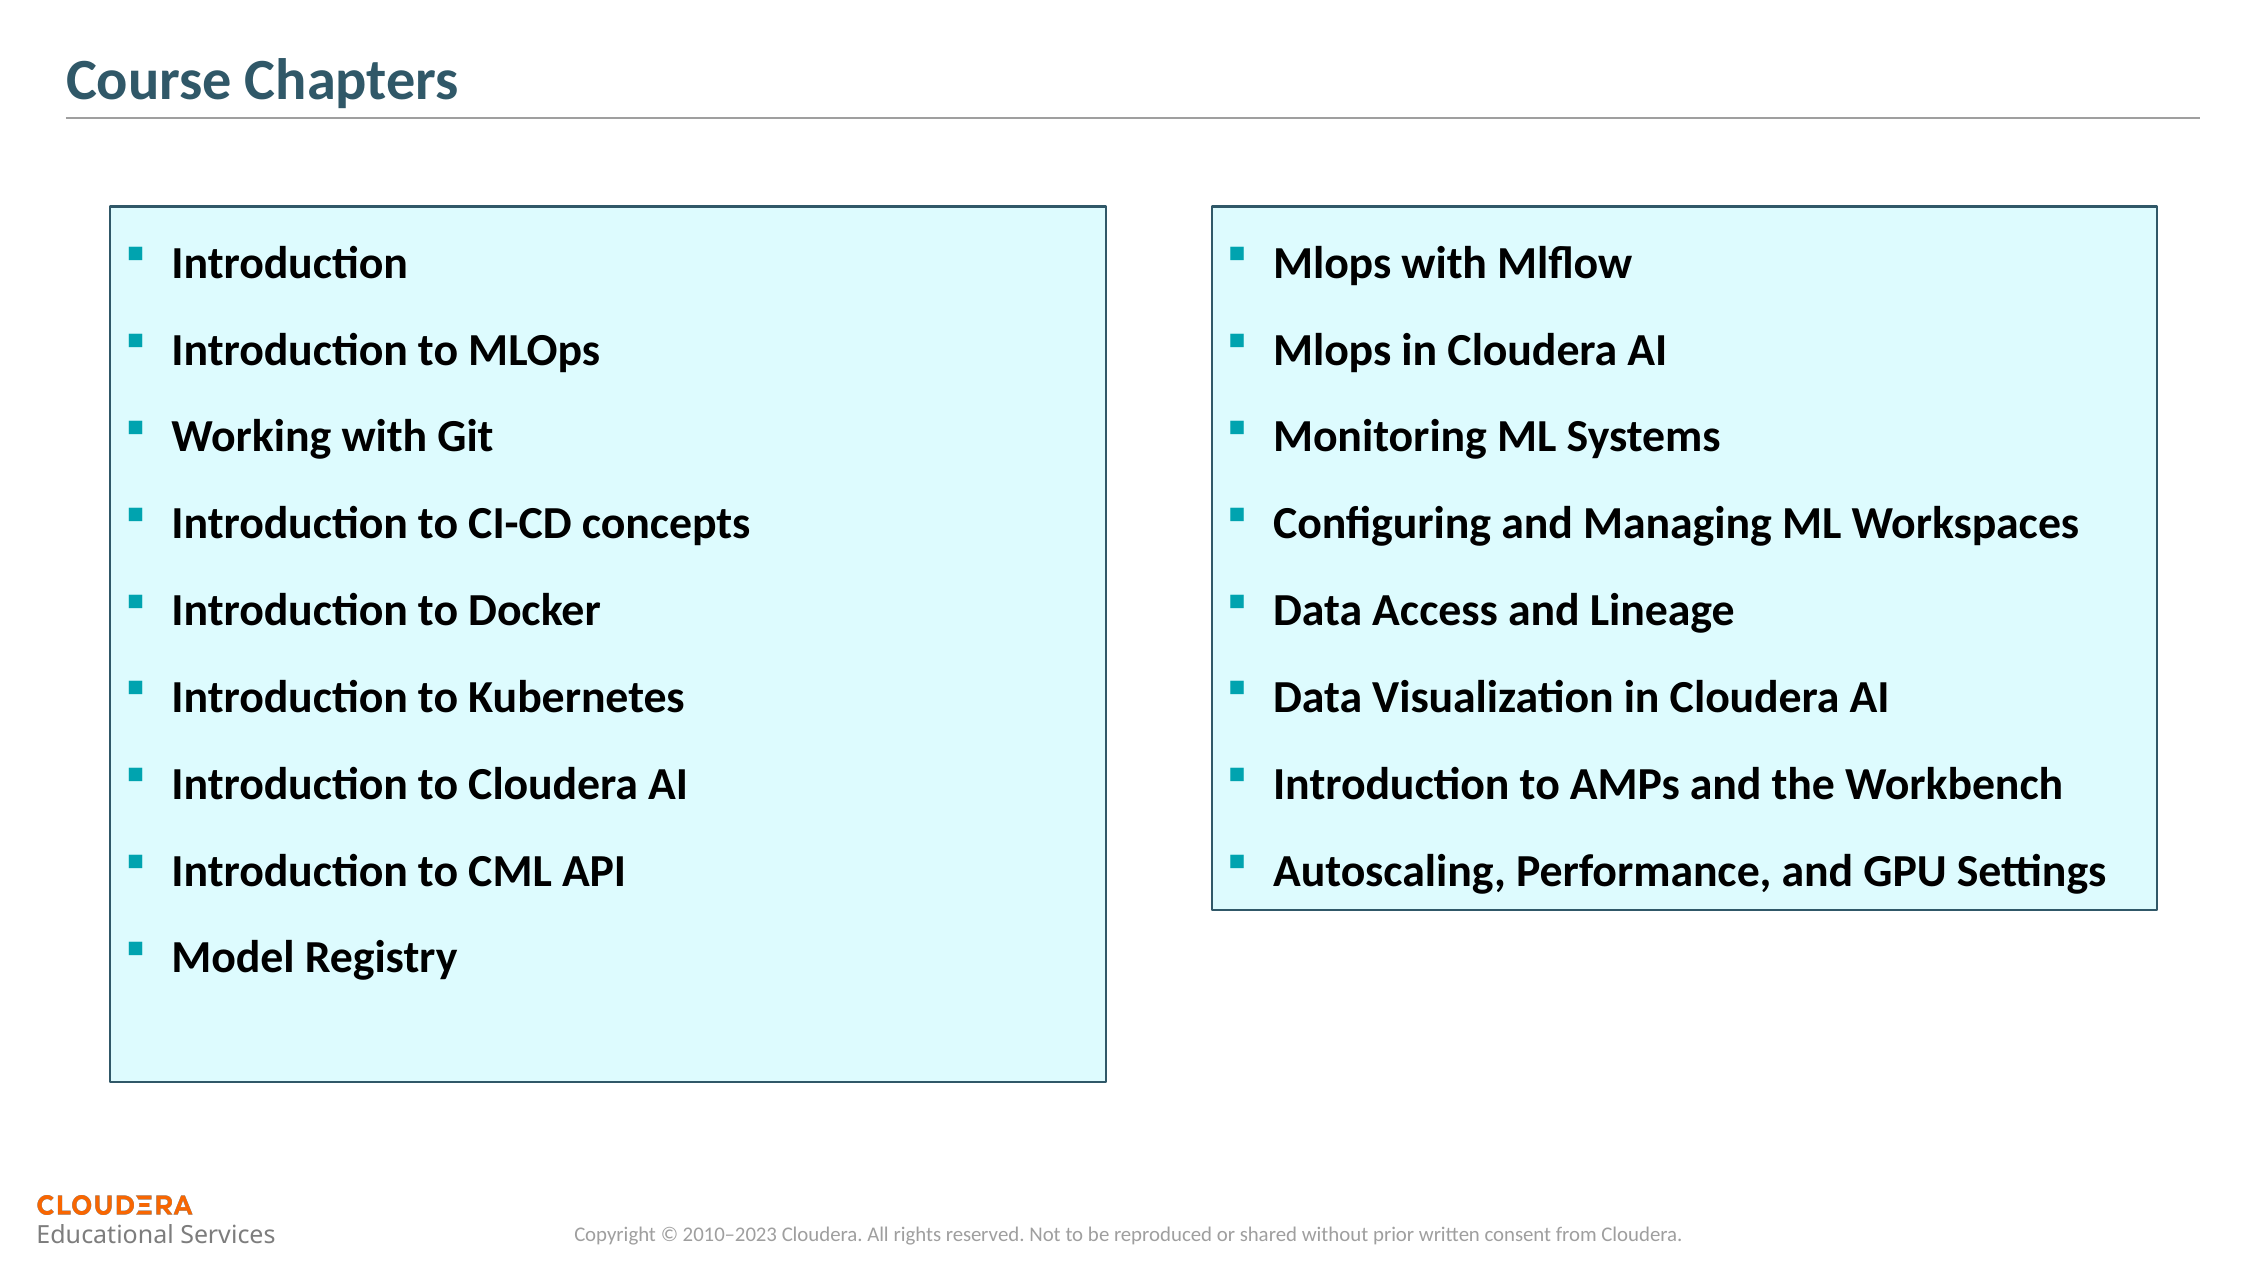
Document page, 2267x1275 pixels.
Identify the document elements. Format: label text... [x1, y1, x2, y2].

picture [37, 1195, 193, 1215]
text_box Mlops with Mlflow Mlops in Cloudera AI Monitoring ML Systems Configuring and Managing ML Workspaces Data Access and Lineage Data Visualization in Cloudera AI Introduction to AMPs and the Workbench Autoscaling, Performance, and GPU Settings [1211, 206, 2157, 911]
list Introduction Introduction to MLOps Working with Git Introduction to CI-CD concepts Introduction to Docker Introduction to Kubernetes Introduction to Cloudera AI Introduction to CML API Model Registry [109, 205, 1107, 1083]
